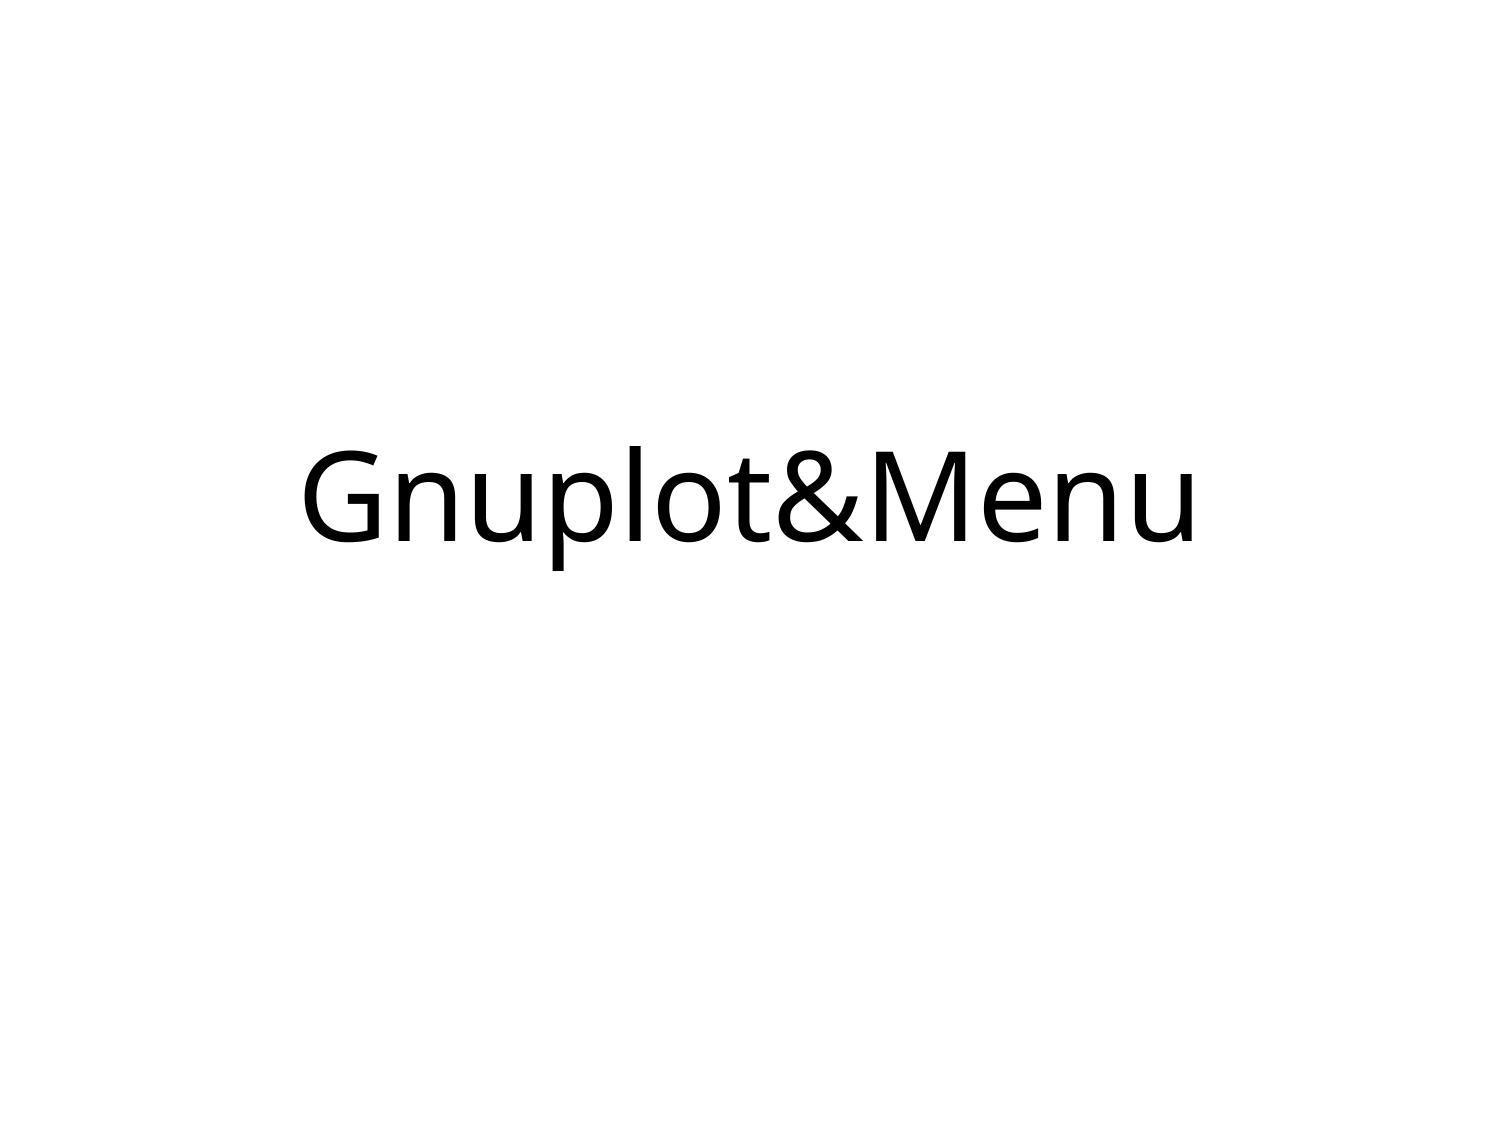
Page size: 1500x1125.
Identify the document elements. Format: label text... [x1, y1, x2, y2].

title Gnuplot&Menu [112, 184, 1388, 576]
